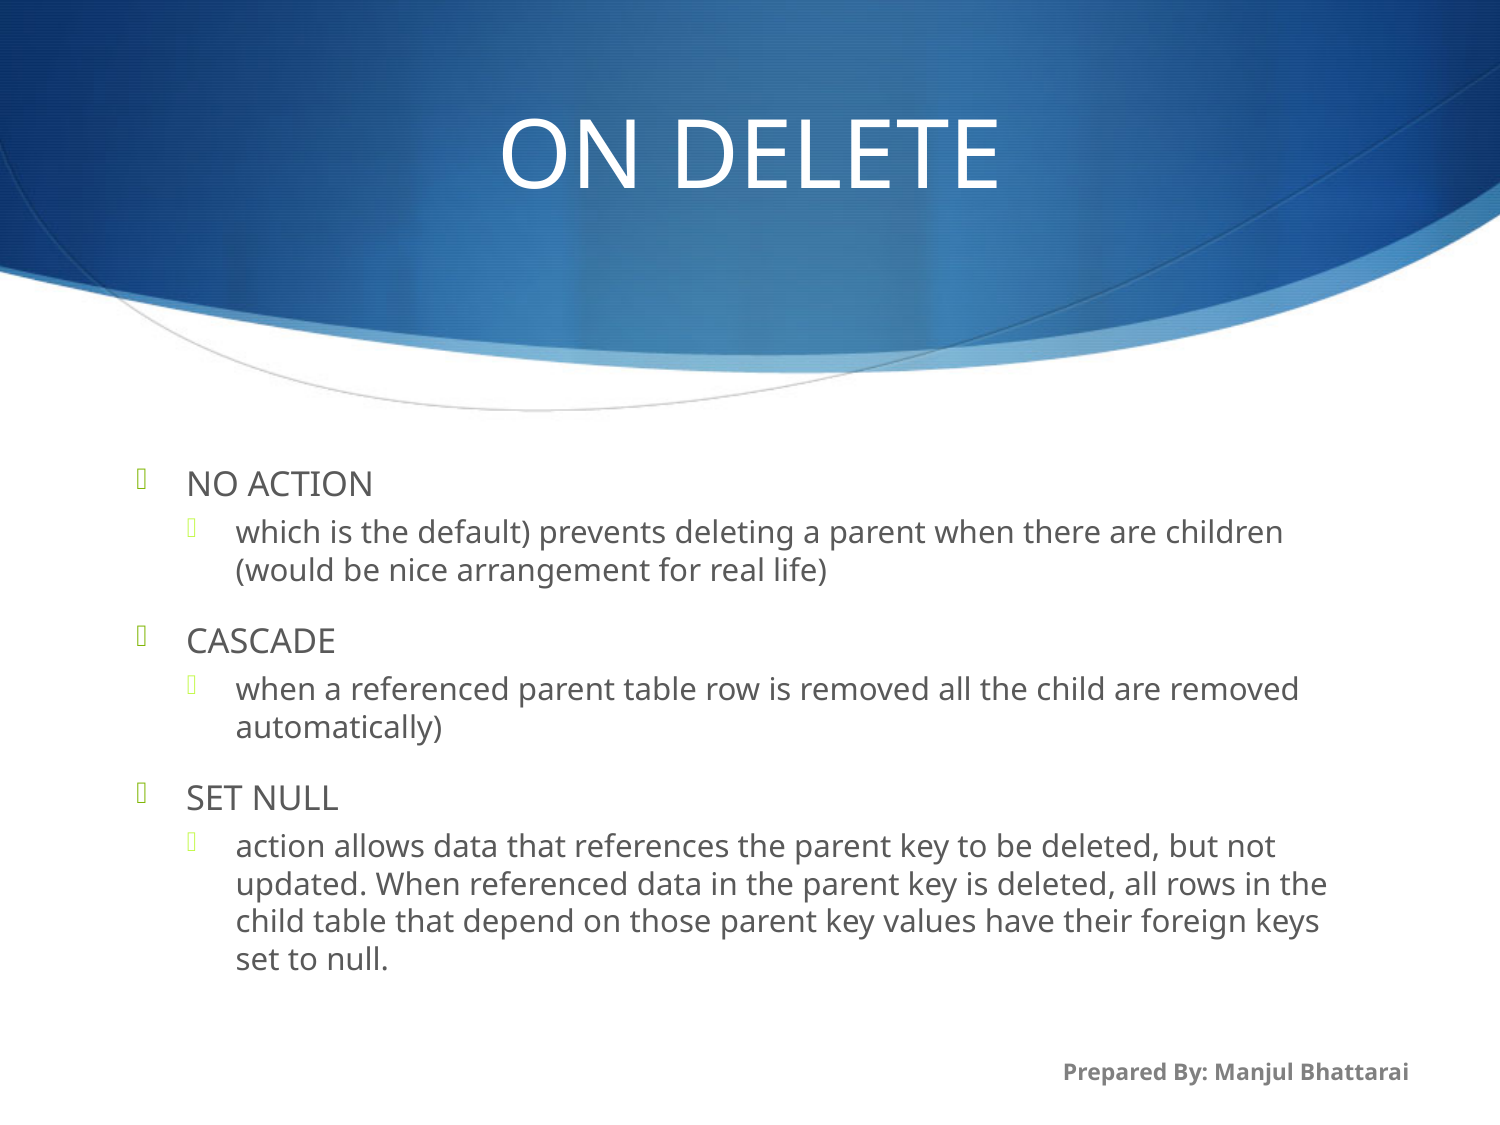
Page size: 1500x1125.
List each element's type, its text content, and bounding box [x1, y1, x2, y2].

footer Prepared By: Manjul Bhattarai [949, 1042, 1425, 1103]
title ON DELETE [75, 56, 1425, 245]
list NO ACTION which is the default) prevents deleting a parent when there are children (would be nice arrangement for real life) CASCADE when a referenced parent table row is removed all the child are removed automatically) SET NULL action allows data that references the parent key to be deleted, but not updated. When referenced data in the parent key is deleted, all rows in the child table that depend on those parent key values have their foreign keys set to null. [121, 454, 1379, 991]
picture [0, 0, 1500, 1125]
